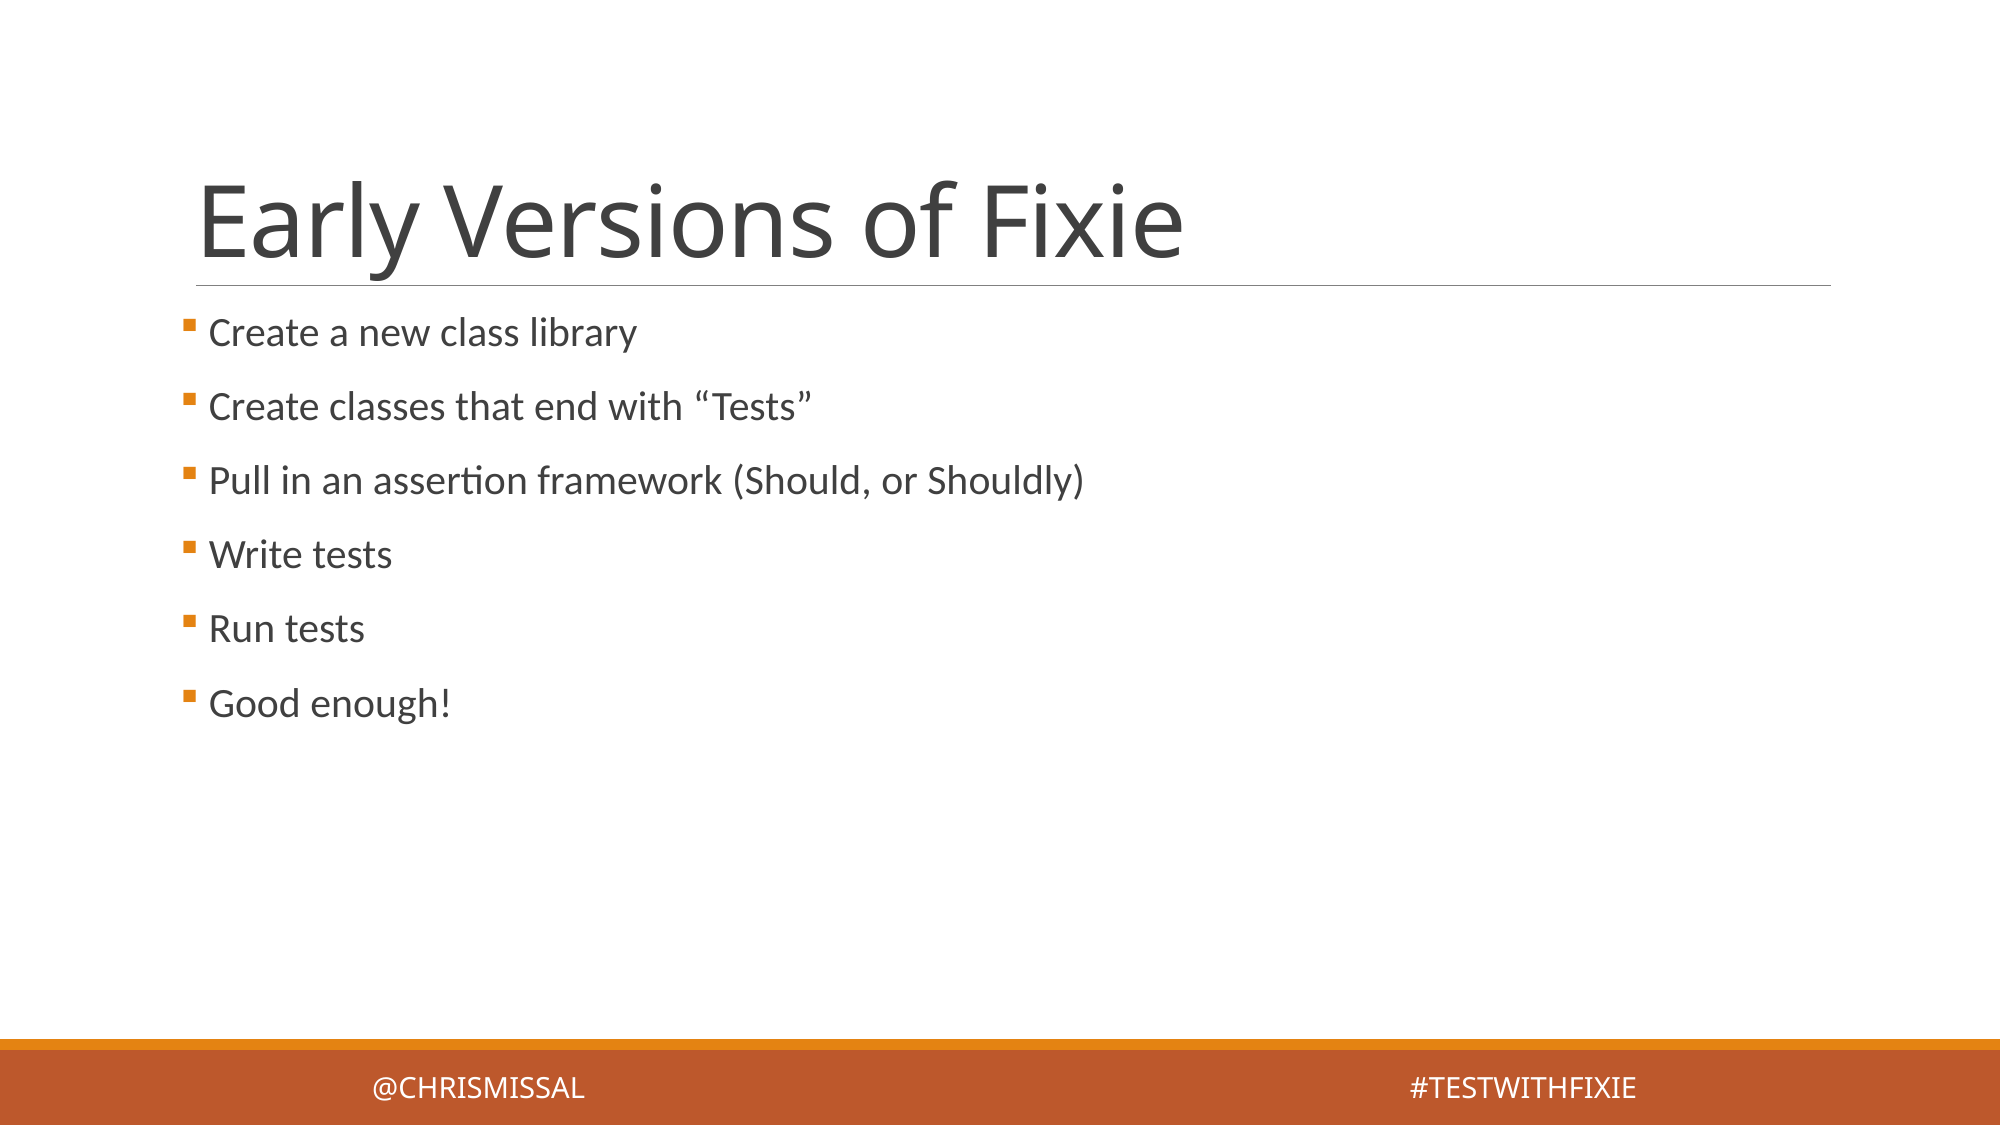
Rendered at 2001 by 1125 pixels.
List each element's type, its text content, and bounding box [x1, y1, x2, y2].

footer @ChrisMissal #testwithfixie [180, 1059, 1830, 1120]
list Create a new class library Create classes that end with “Tests” Pull in an assertion framework (Should, or Shouldly) Write tests Run tests Good enough! [180, 302, 1830, 963]
title Early Versions of Fixie [180, 47, 1830, 285]
